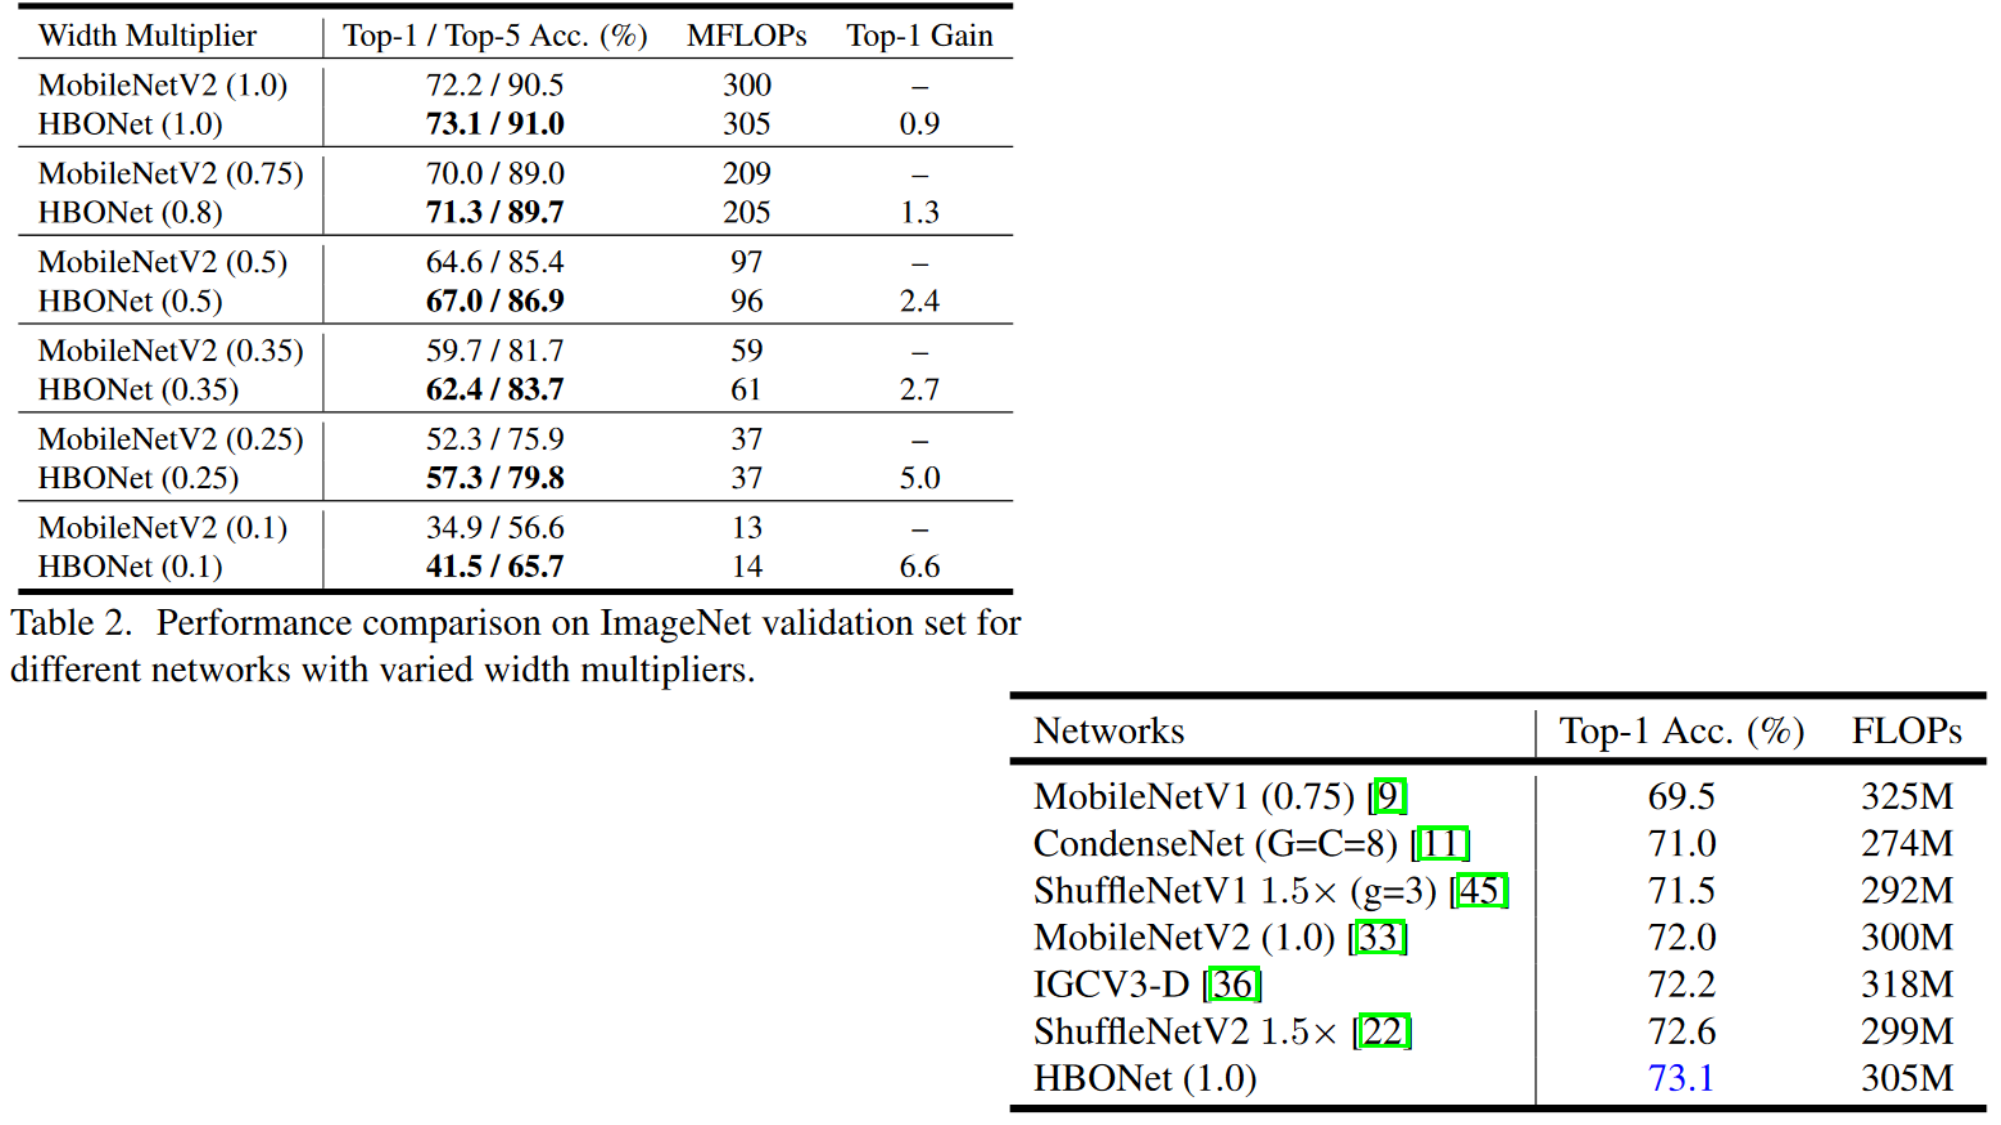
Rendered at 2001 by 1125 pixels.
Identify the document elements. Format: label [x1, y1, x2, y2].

list [0, 0, 1040, 698]
picture [987, 680, 2000, 1125]
